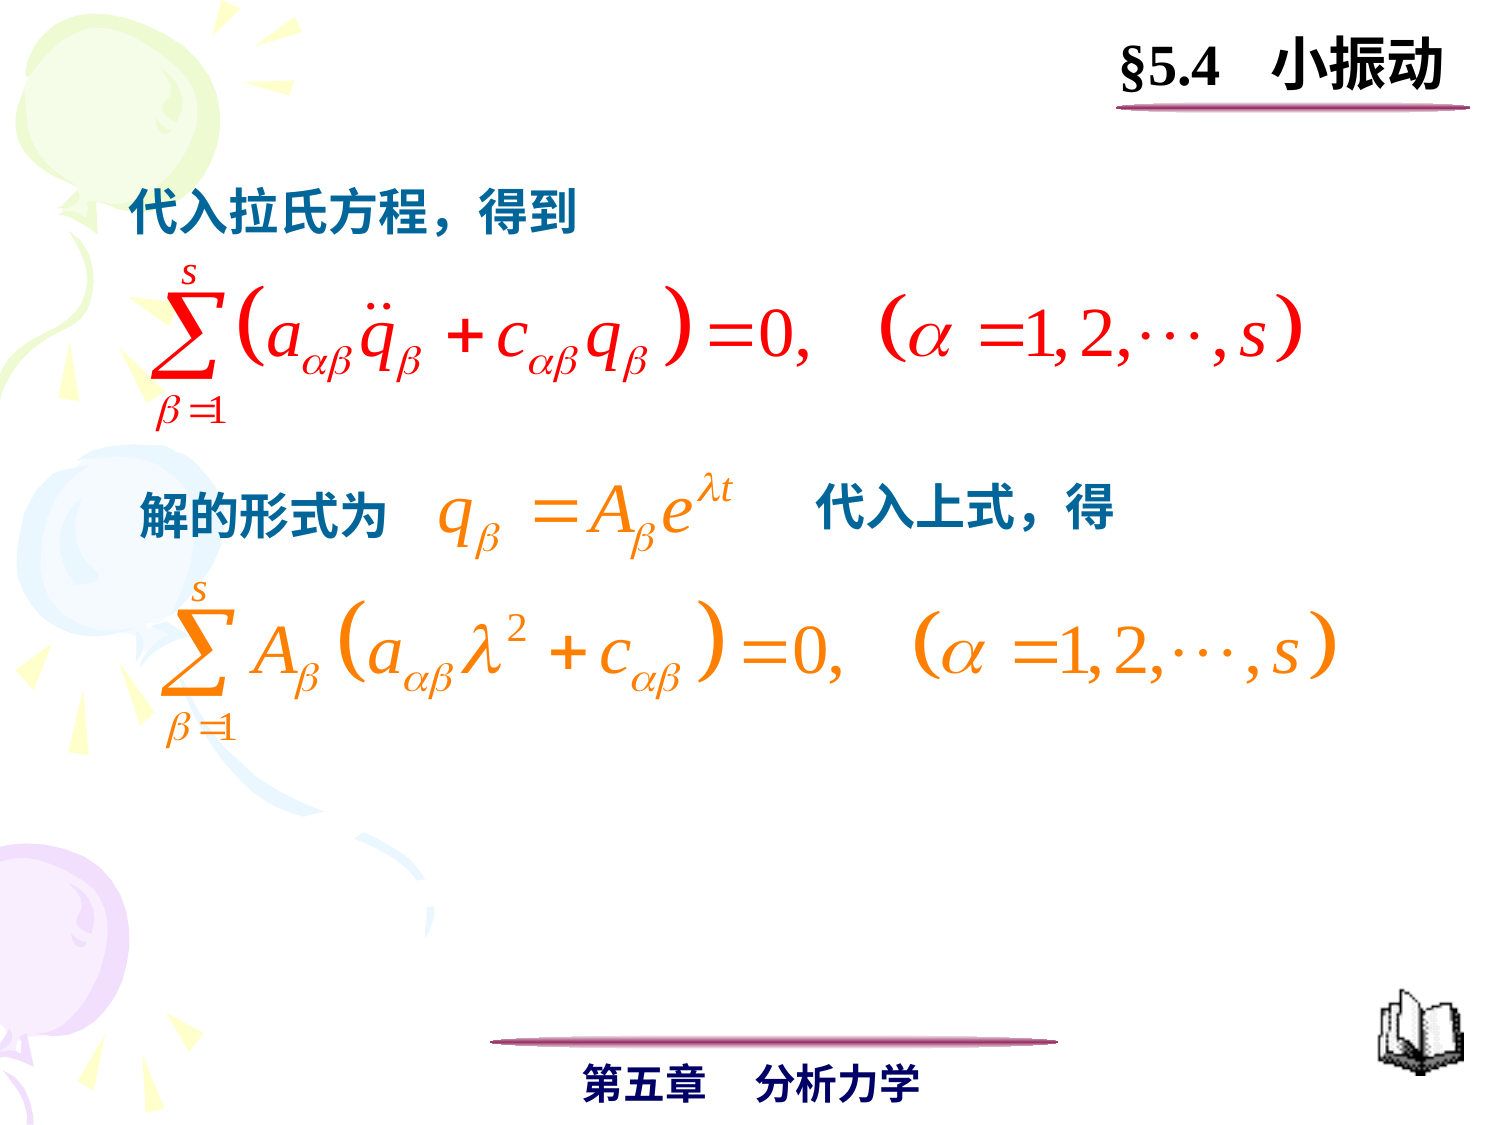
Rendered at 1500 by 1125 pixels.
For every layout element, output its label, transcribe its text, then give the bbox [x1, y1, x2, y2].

text_box [490, 1034, 1059, 1050]
text_box [1115, 101, 1471, 114]
picture [1375, 987, 1464, 1076]
text_box 第五章 分析力学 [513, 1050, 989, 1094]
text_box §5.4 小振动 [1104, 20, 1483, 105]
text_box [149, 467, 1344, 762]
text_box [123, 455, 750, 575]
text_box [111, 172, 1309, 445]
